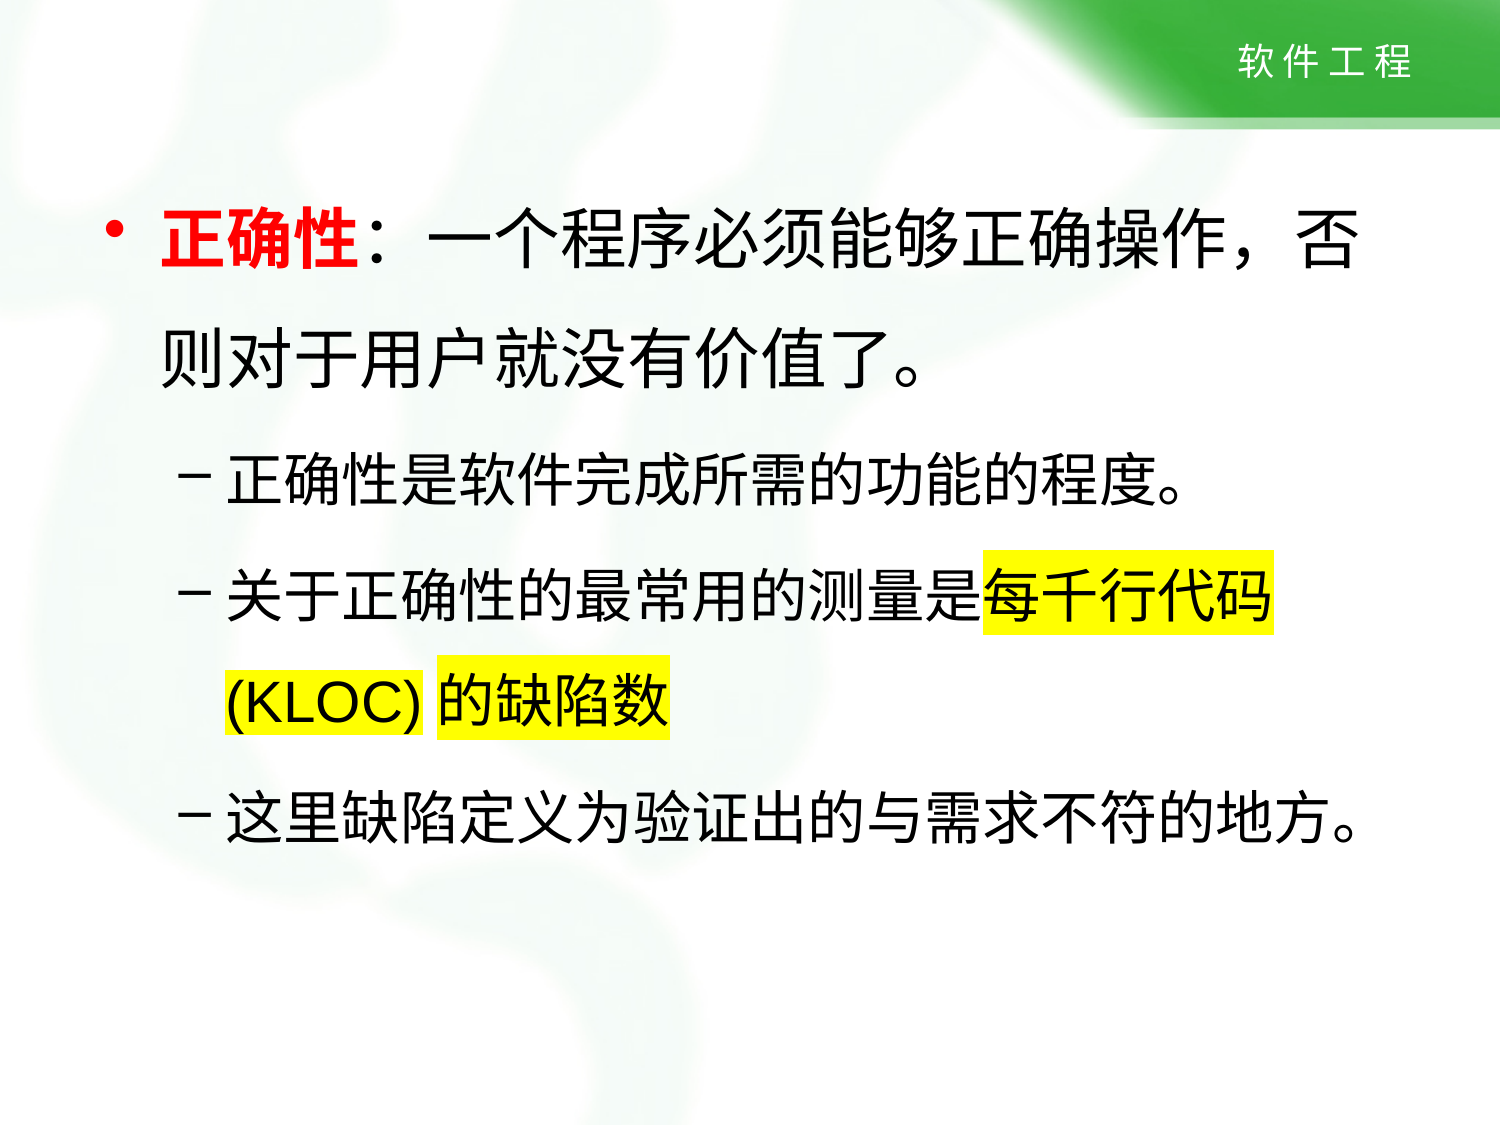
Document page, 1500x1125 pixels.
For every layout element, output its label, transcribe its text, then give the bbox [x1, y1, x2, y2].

picture [0, 0, 1500, 1125]
list 正确性：一个程序必须能够正确操作，否则对于用户就没有价值了。 正确性是软件完成所需的功能的程度。 关于正确性的最常用的测量是每千行代码(KLOC)的缺陷数 这里缺陷定义为验证出的与需求不符的地方。 [88, 148, 1414, 987]
